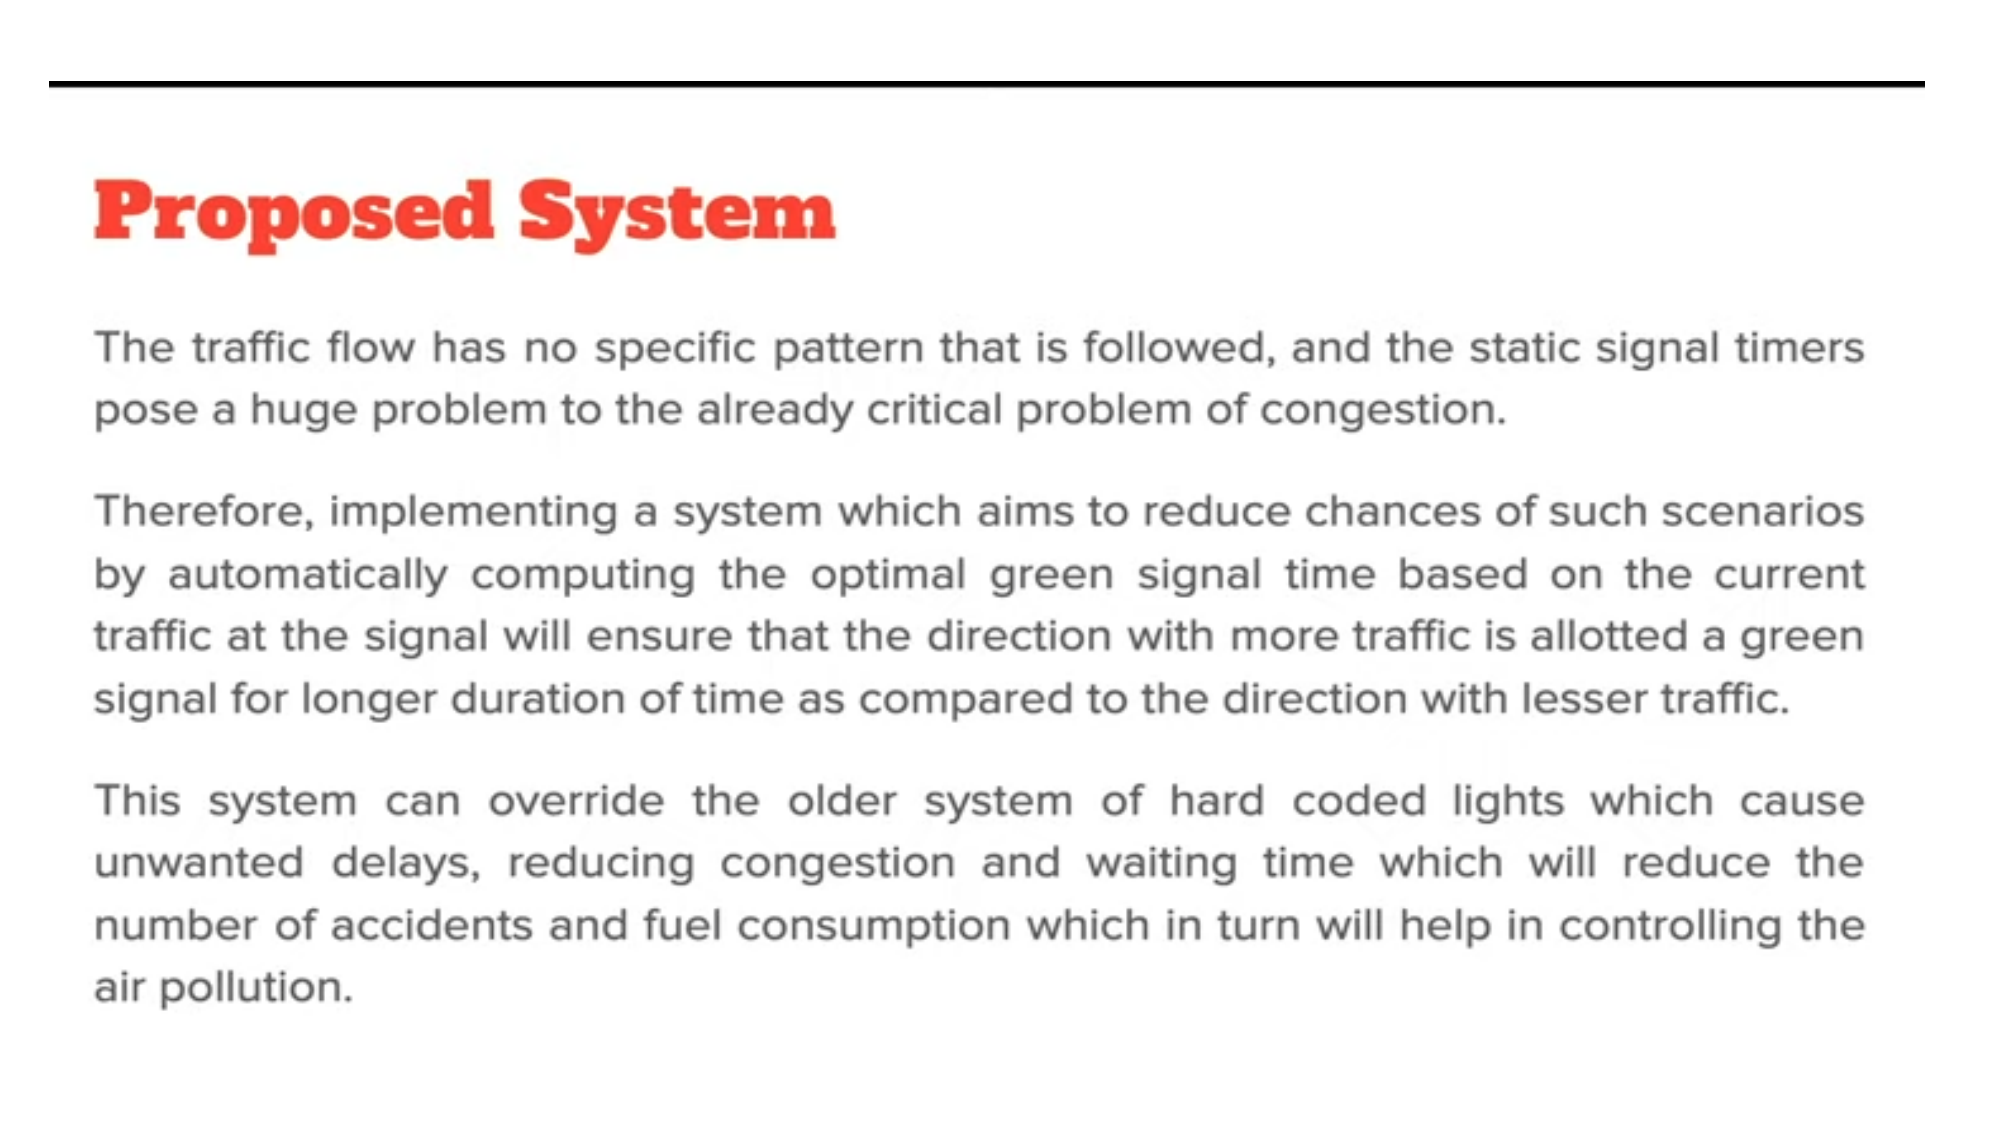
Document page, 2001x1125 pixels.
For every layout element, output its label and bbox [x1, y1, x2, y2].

picture [49, 81, 1925, 1025]
